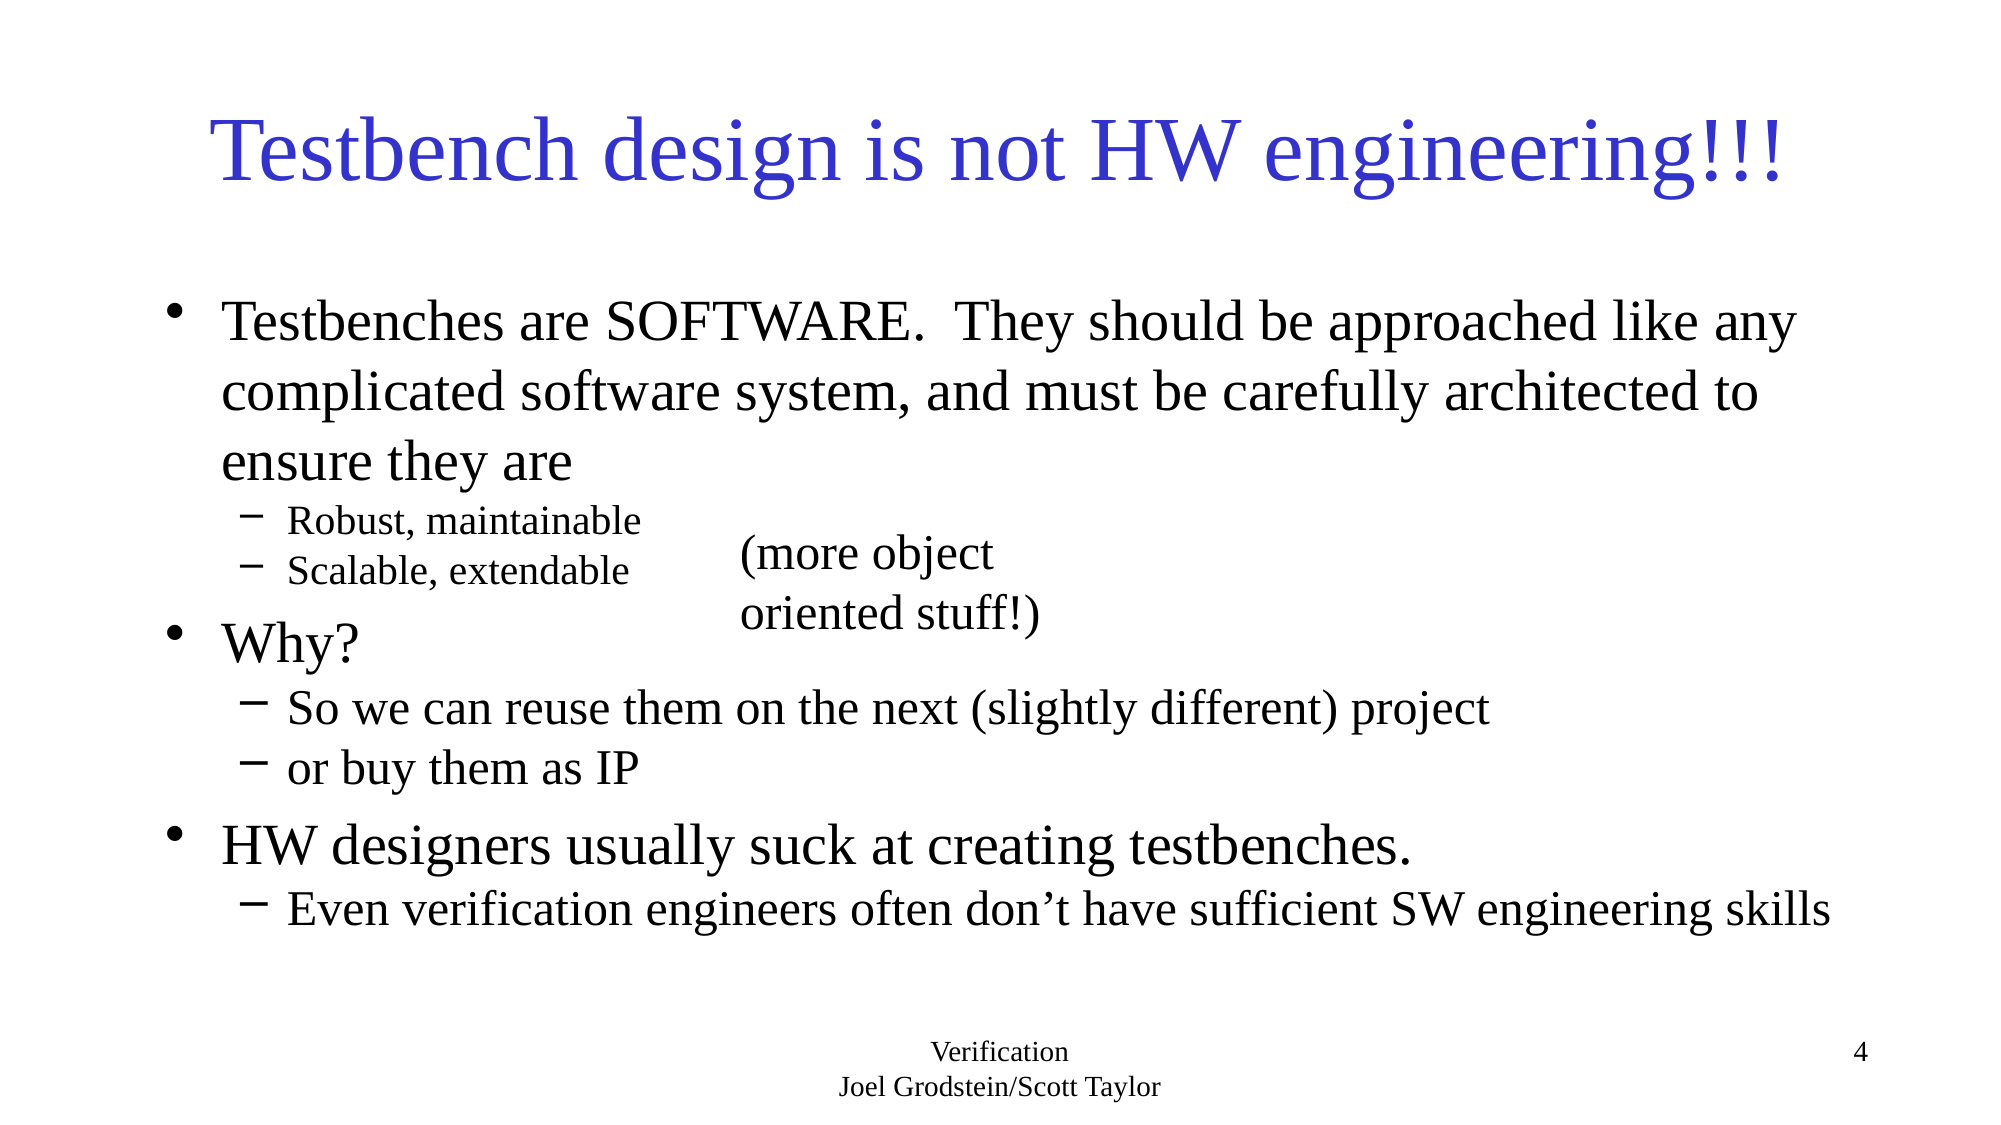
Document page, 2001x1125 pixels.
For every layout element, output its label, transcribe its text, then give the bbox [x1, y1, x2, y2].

footer Verification Joel Grodstein/Scott Taylor [683, 1024, 1317, 1101]
title Testbench design is not HW engineering!!! [150, 50, 1850, 238]
list Testbenches are SOFTWARE. They should be approached like any complicated software system, and must be carefully architected to ensure they are Robust, maintainable Scalable, extendable Why? So we can reuse them on the next (slightly different) project or buy them as IP HW designers usually suck at creating testbenches. Even verification engineers often don’t have sufficient SW engineering skills [150, 275, 1850, 1050]
text_box (more object oriented stuff!) [725, 512, 1150, 648]
